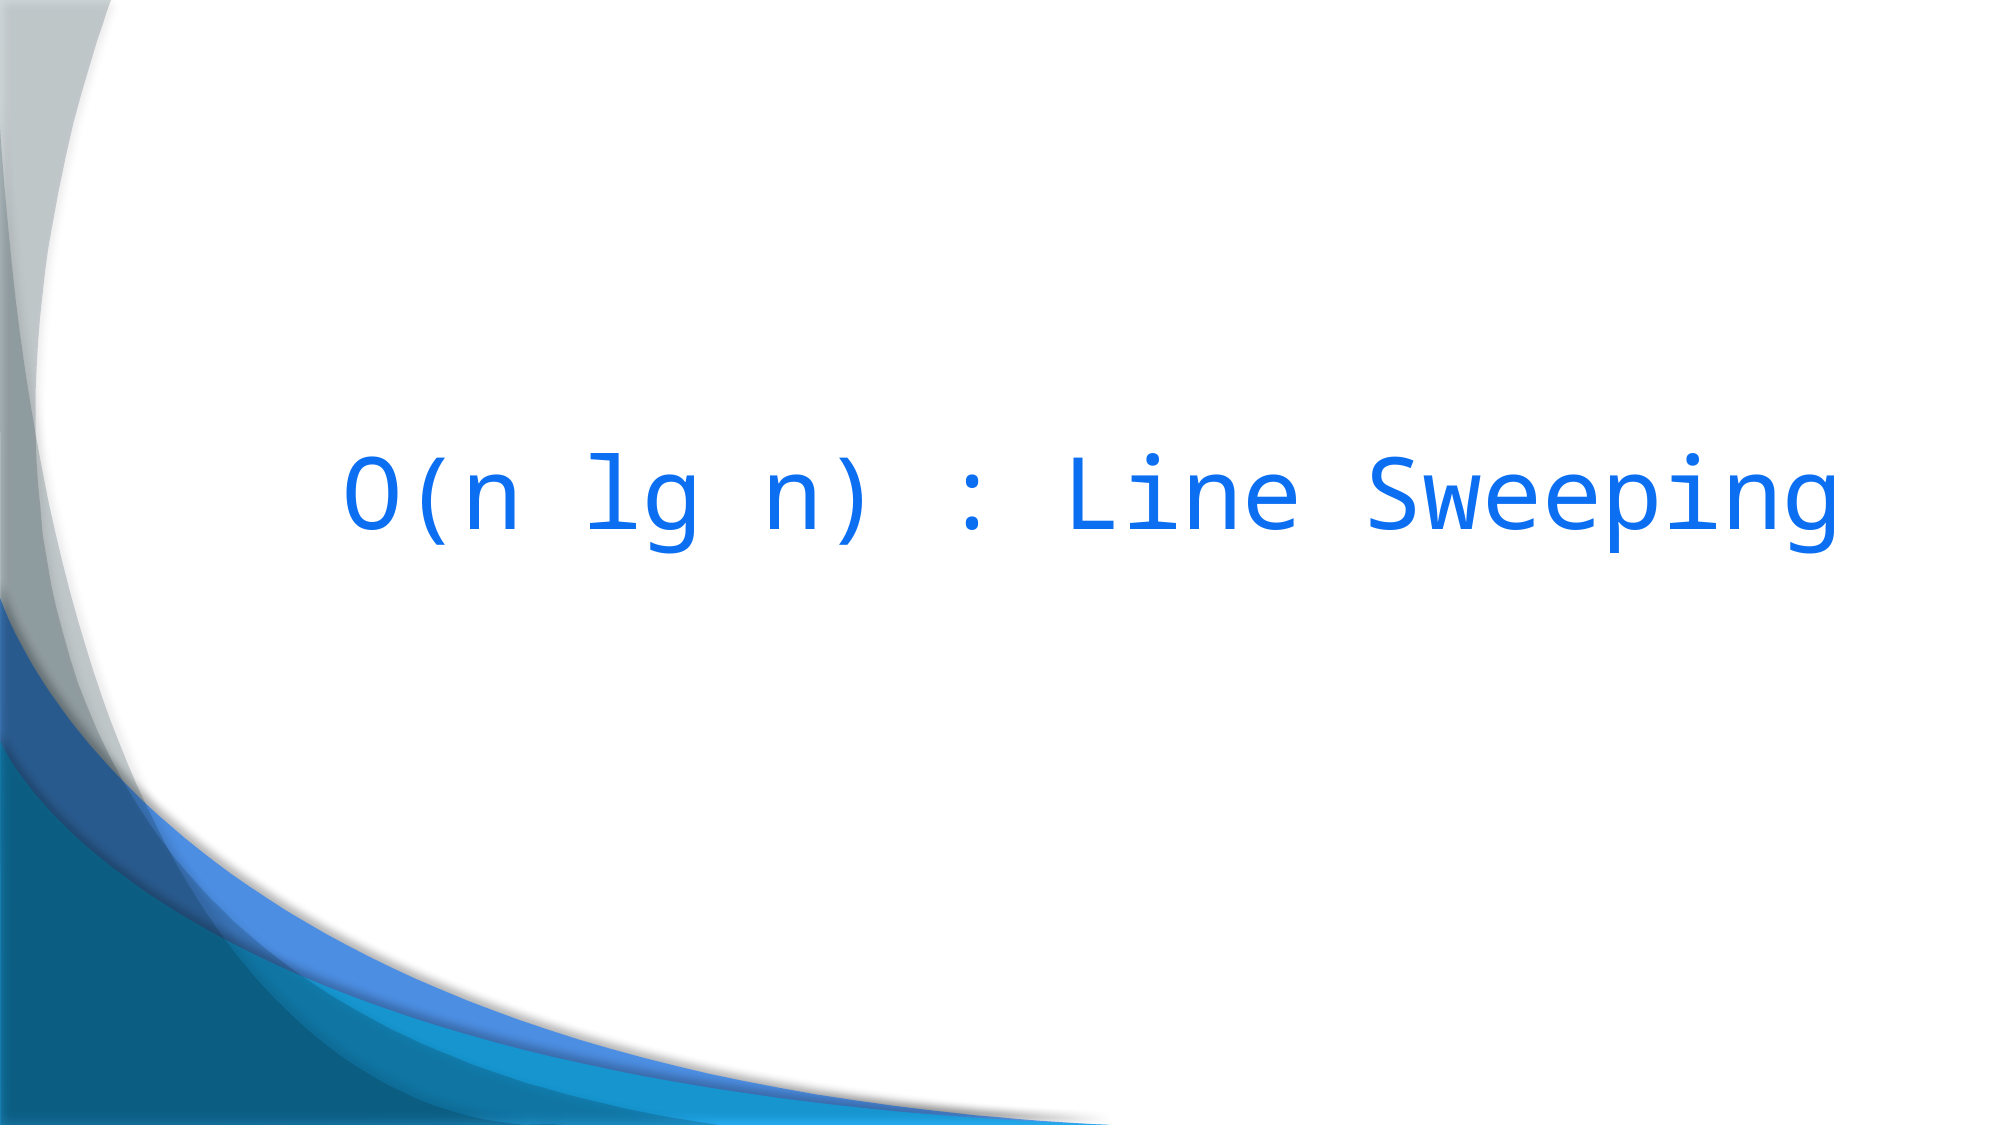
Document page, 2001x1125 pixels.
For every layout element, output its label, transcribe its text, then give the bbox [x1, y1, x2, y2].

title O(n lg n) : Line Sweeping [157, 421, 1858, 598]
